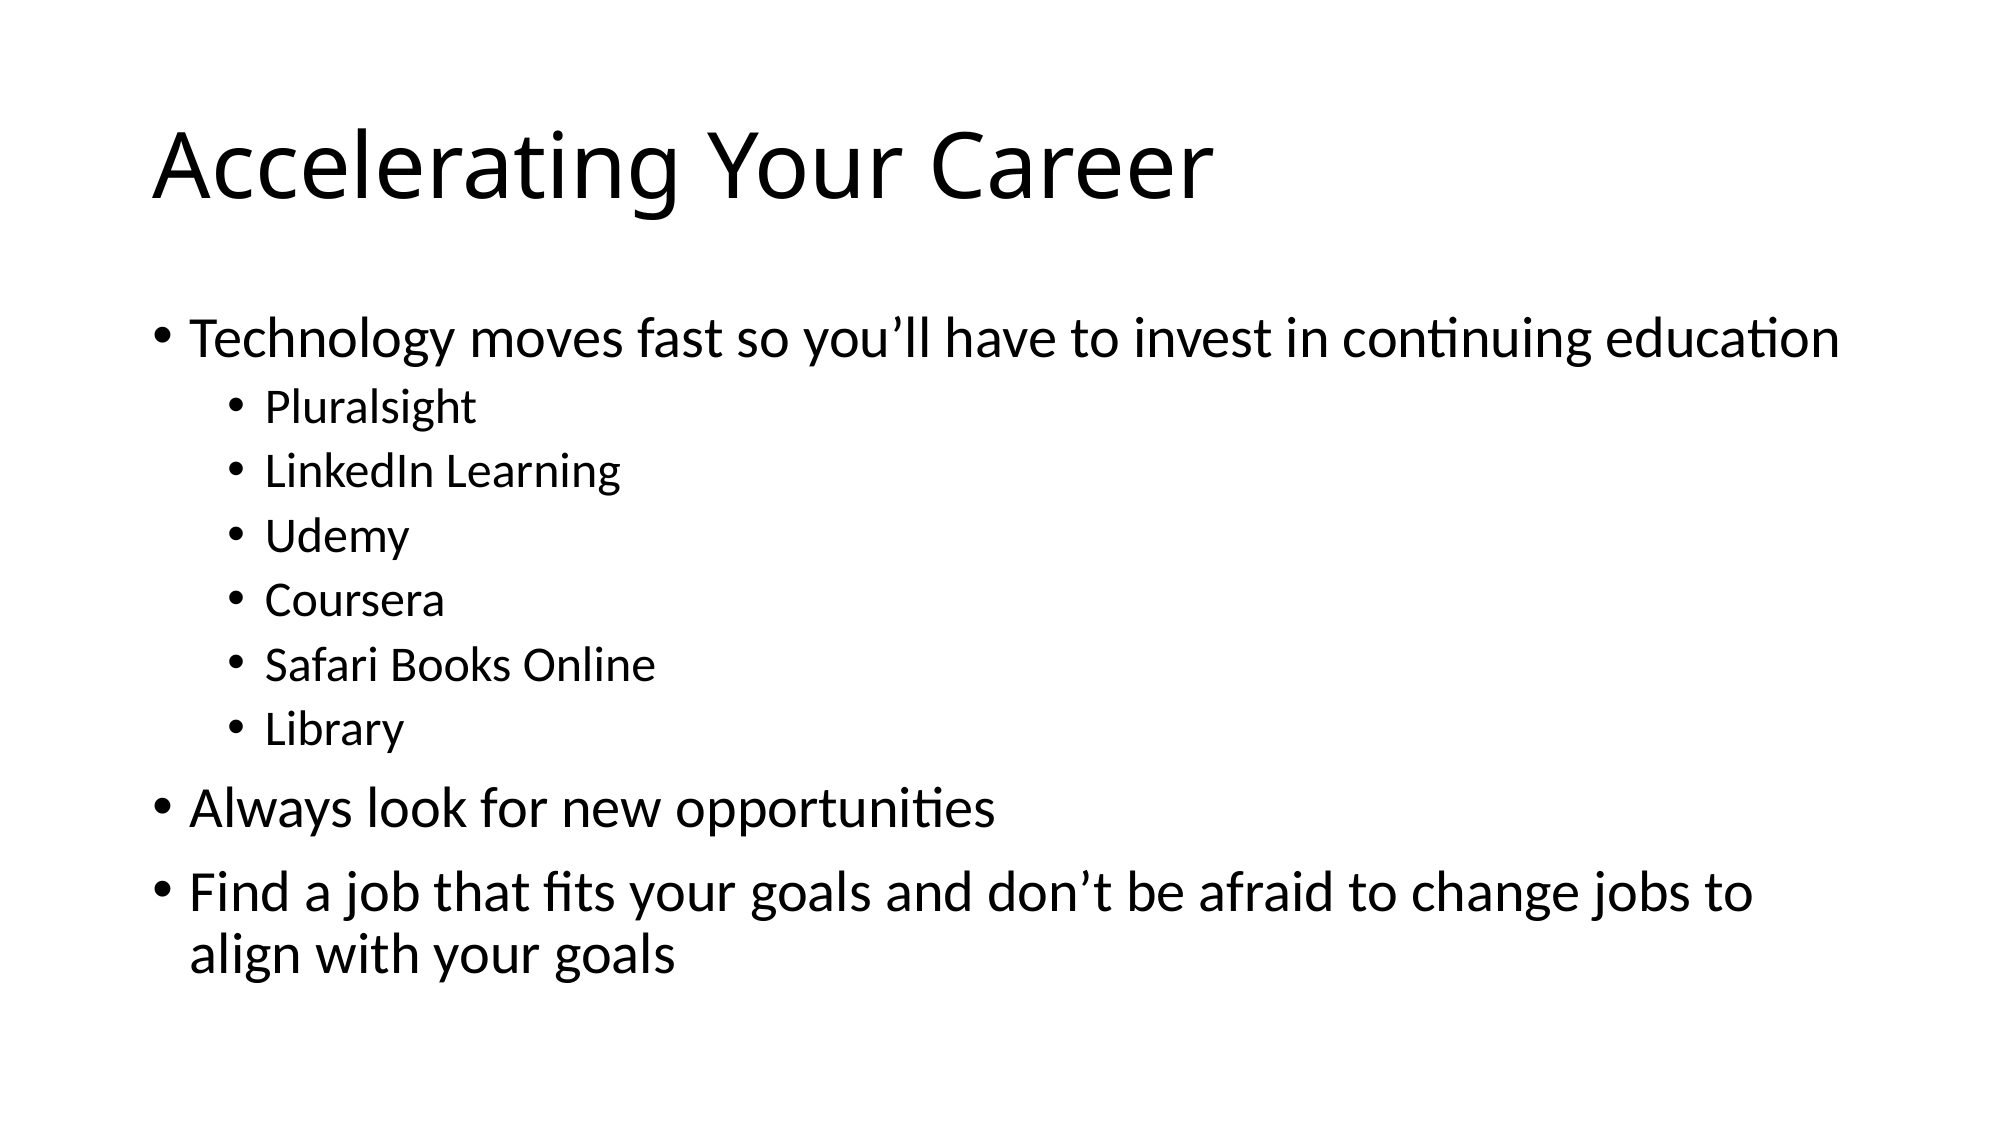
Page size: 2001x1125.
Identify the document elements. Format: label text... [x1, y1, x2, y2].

list Technology moves fast so you’ll have to invest in continuing education Pluralsight LinkedIn Learning Udemy Coursera Safari Books Online Library Always look for new opportunities Find a job that fits your goals and don’t be afraid to change jobs to align with your goals [137, 299, 1863, 1014]
title Accelerating Your Career [137, 59, 1863, 278]
